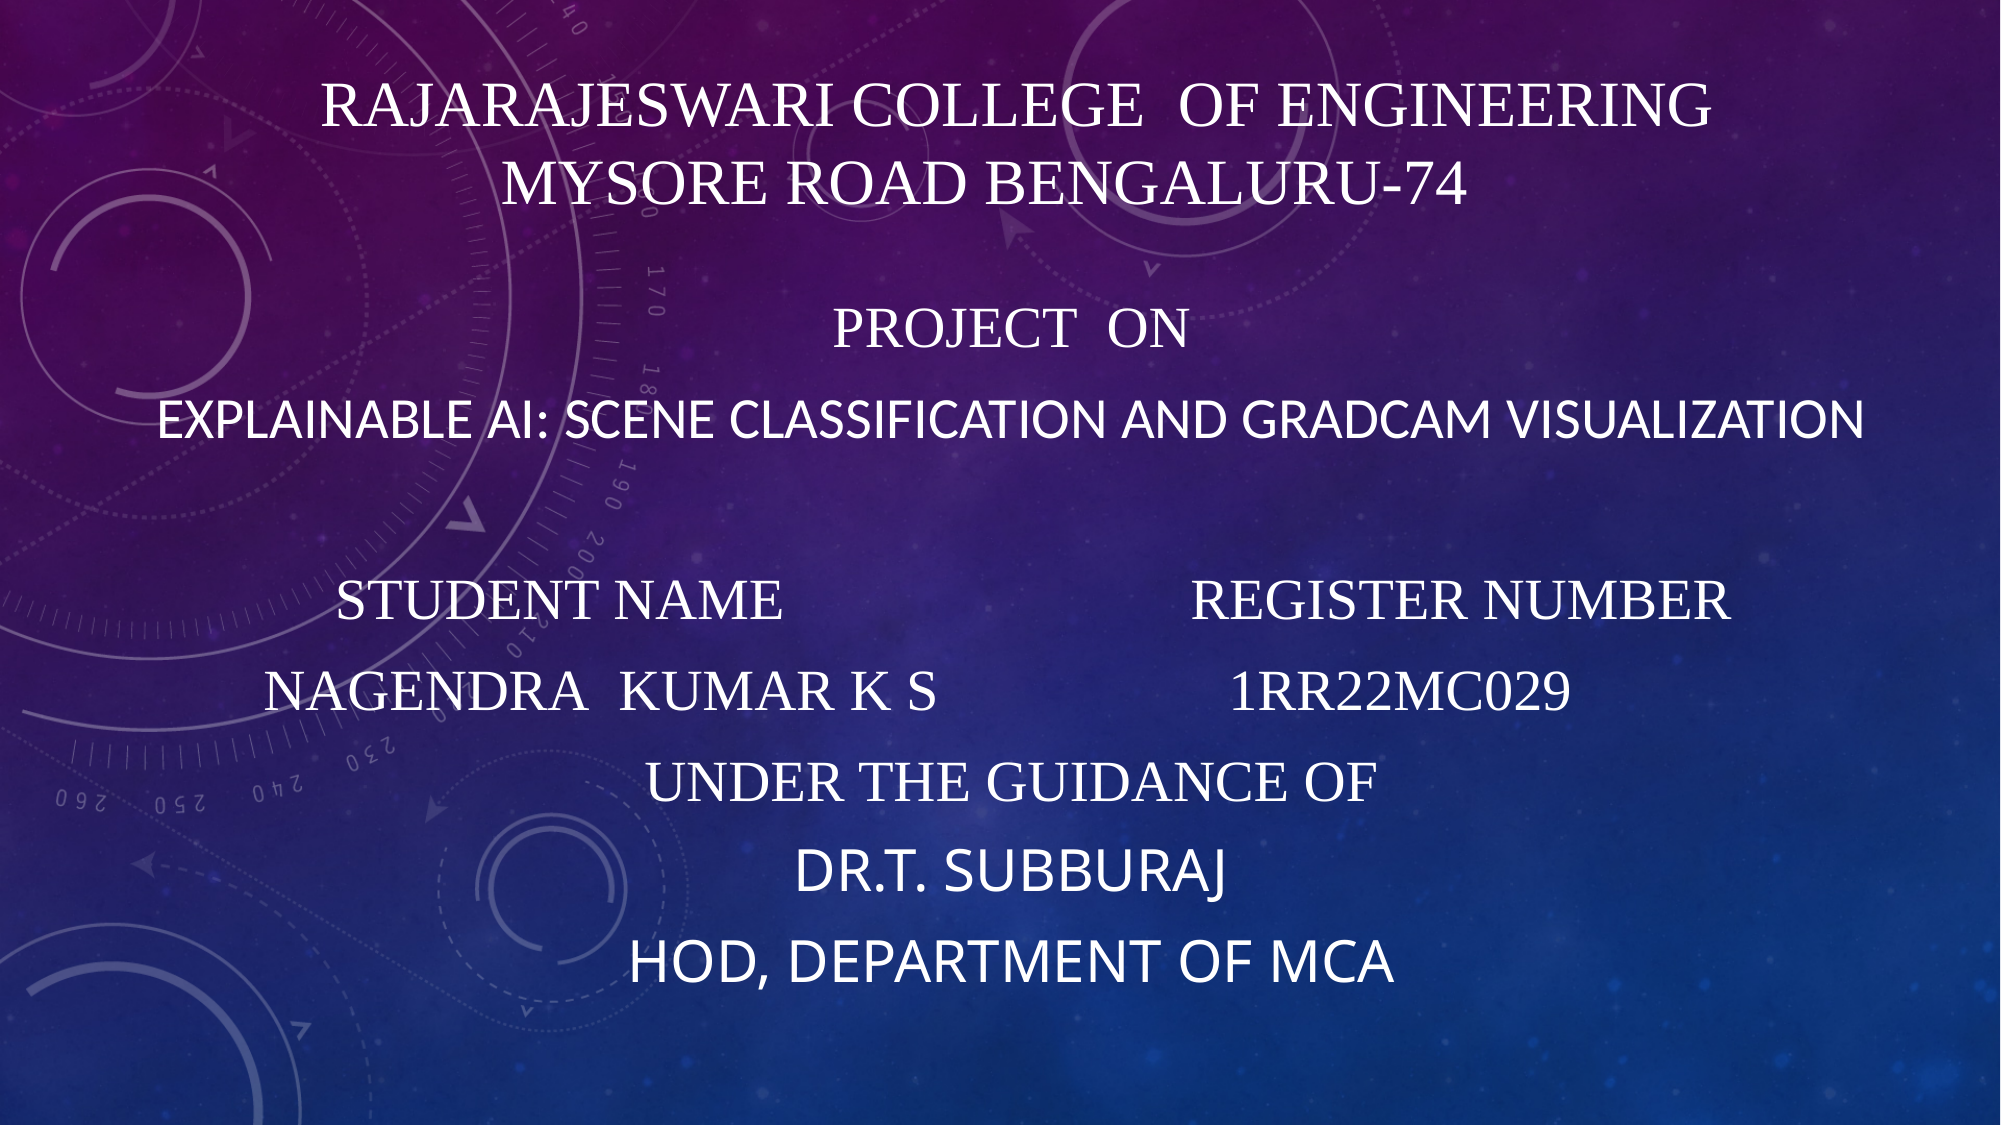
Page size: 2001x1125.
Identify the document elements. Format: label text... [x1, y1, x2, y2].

title RAJARAJESWARI COLLEGE OF ENGINEERING MYSORE ROAD BENGALURU-74 [8, 0, 1944, 225]
subtitle PROJECT ON EXPLAINABLE AI: SCENE CLASSIFICATION AND GRADCAM VISUALIZATION STUDENT NAME REGISTER NUMBER Nagendra kumar K S 1RR22MC029 UNDER THE GUIDANCE OF Dr.t. subburaj Hod, Department of mca [45, 281, 1978, 1057]
picture [0, 0, 2001, 1125]
